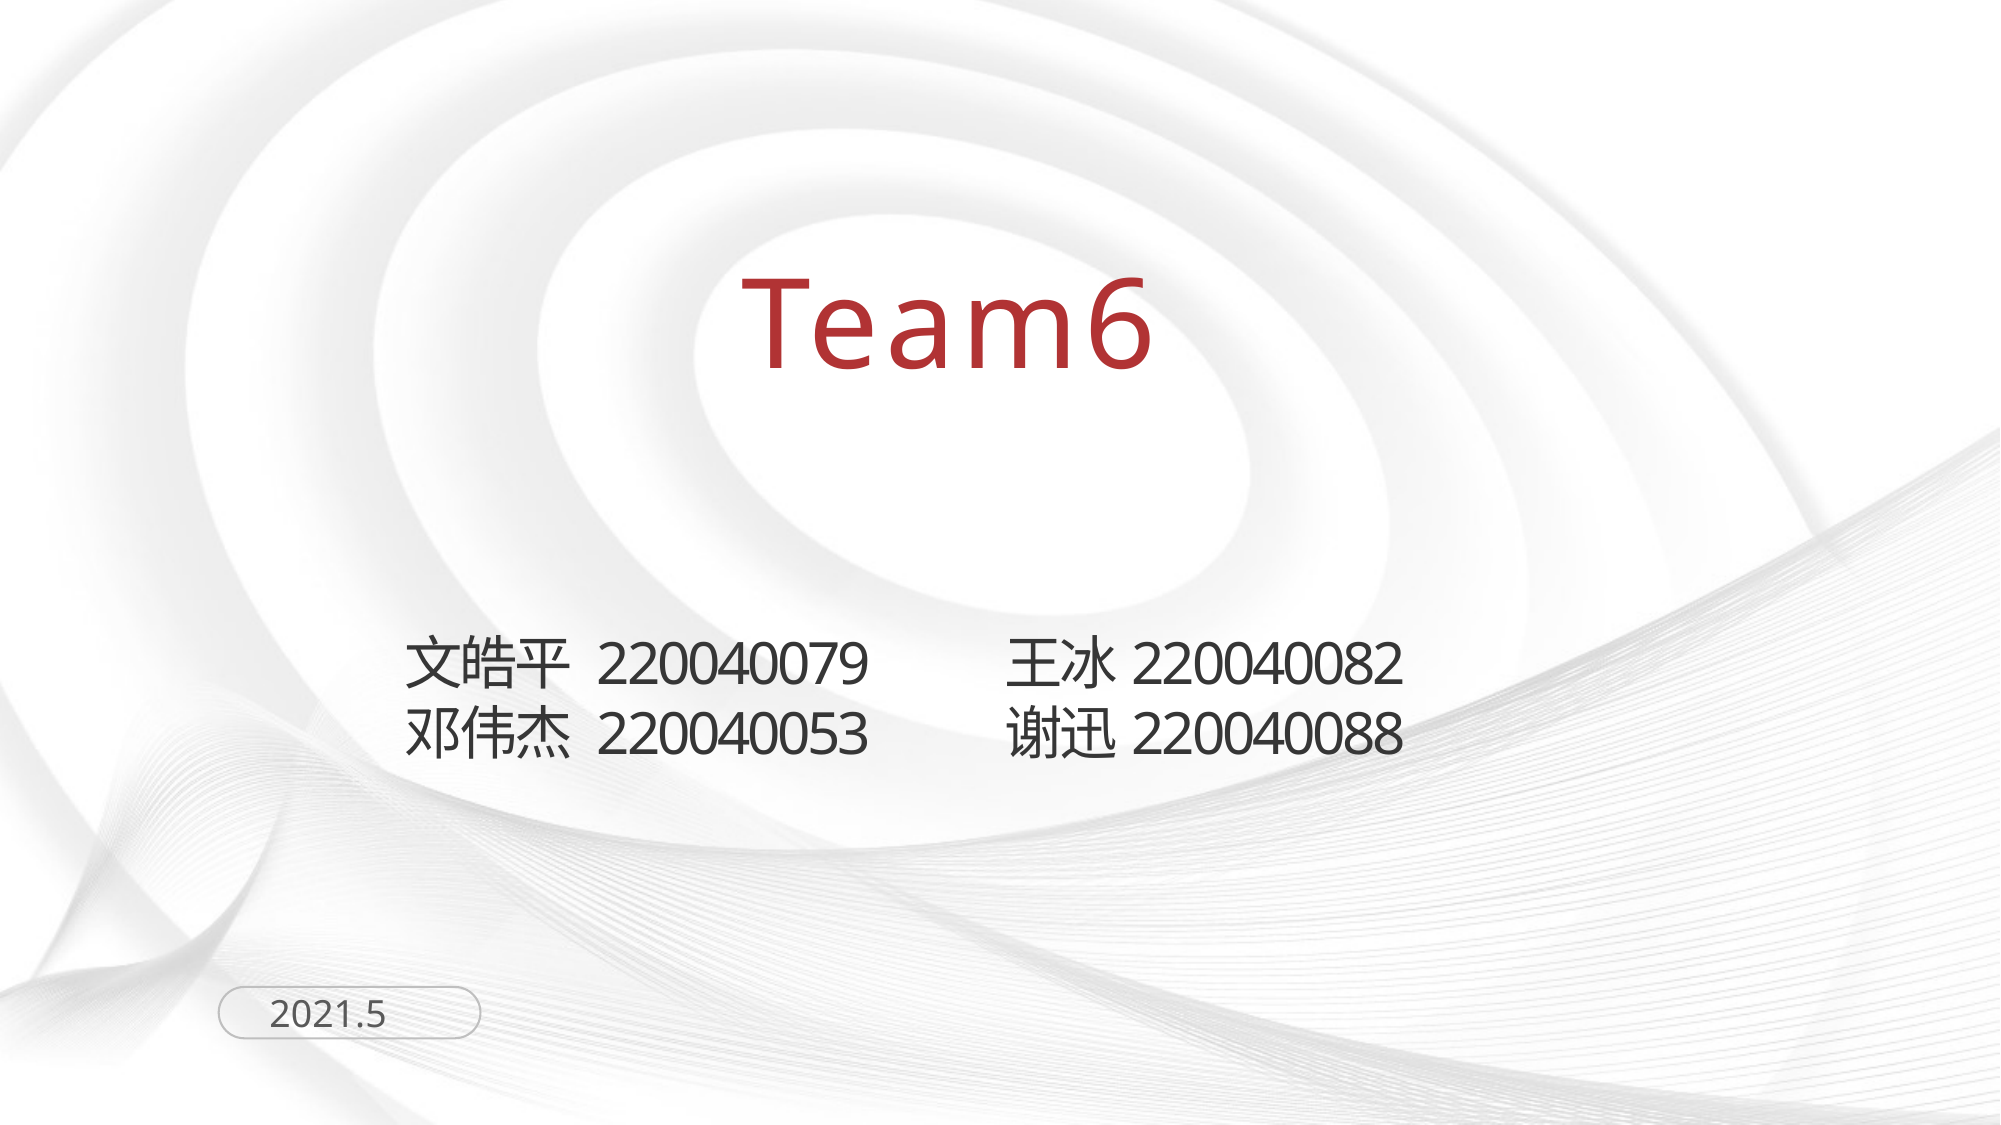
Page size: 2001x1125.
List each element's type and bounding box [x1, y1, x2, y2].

text_box [51, 235, 1886, 846]
text_box [218, 982, 481, 1043]
picture [0, 0, 2000, 1125]
